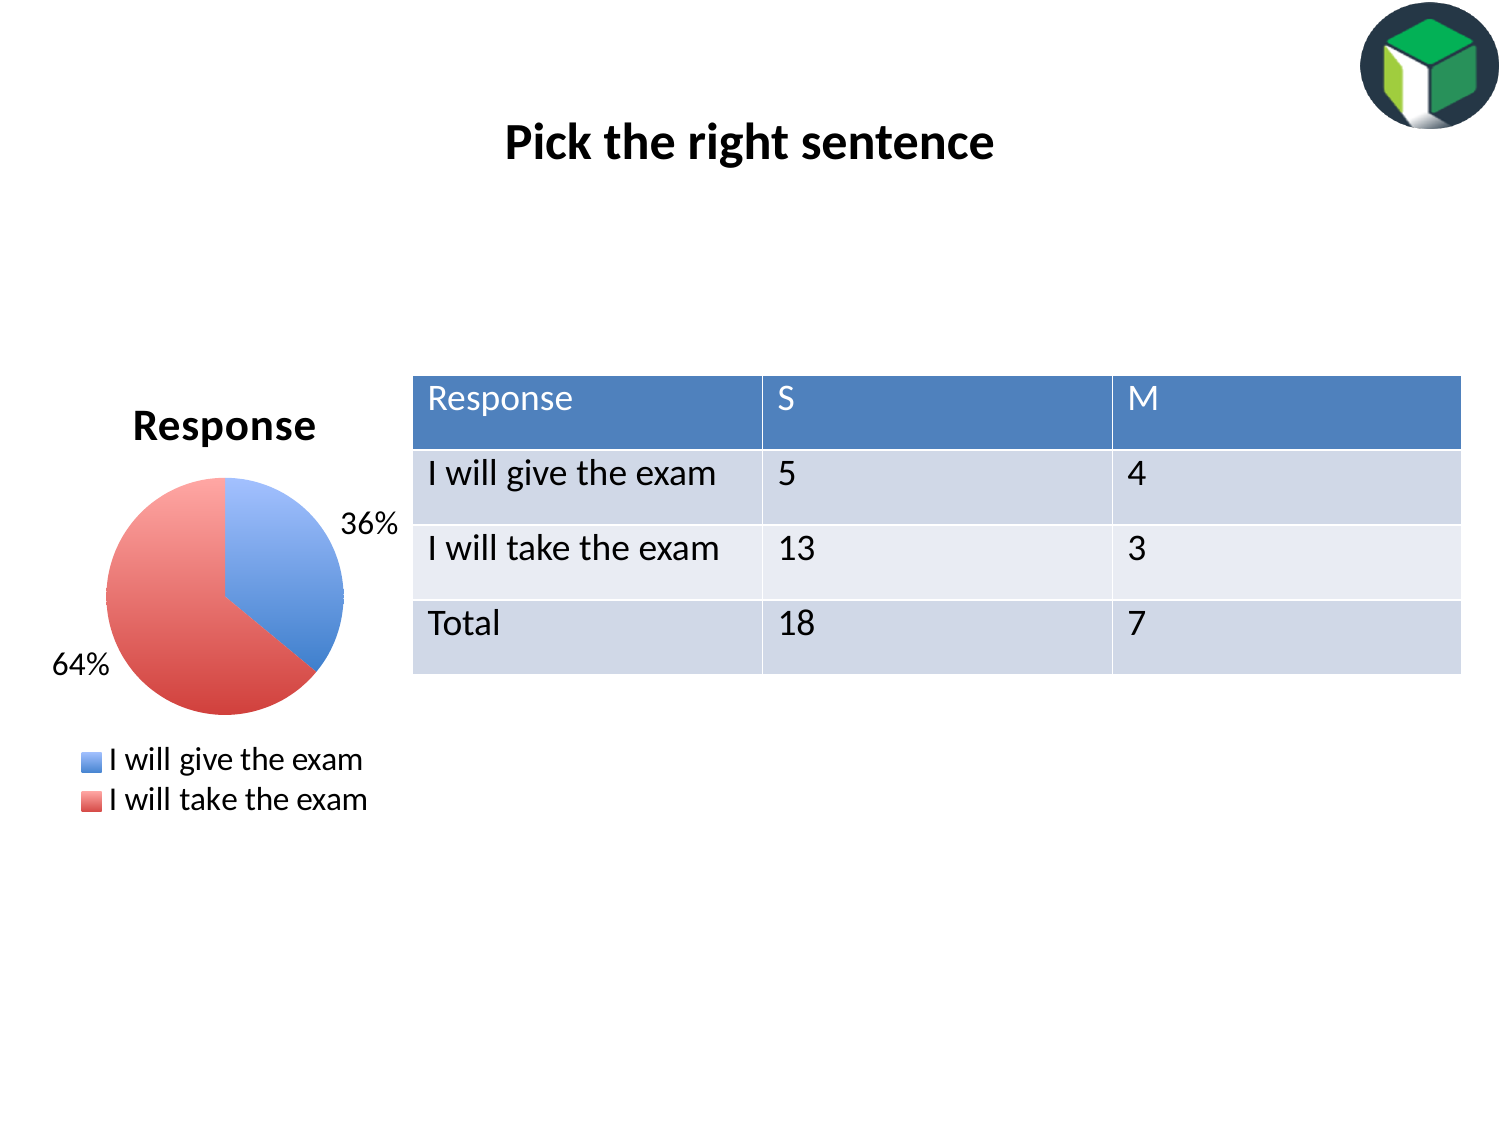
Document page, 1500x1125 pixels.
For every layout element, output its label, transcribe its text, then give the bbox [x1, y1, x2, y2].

table_header M [1113, 376, 1461, 449]
table_cell Total [454, 601, 762, 674]
table_cell 3 [1113, 526, 1461, 599]
table_cell 18 [763, 601, 1112, 674]
title Pick the right sentence [75, 45, 1425, 233]
table_header Response [452, 376, 762, 449]
table_cell 4 [1113, 451, 1461, 524]
table_cell 5 [763, 451, 1112, 524]
table_header S [763, 376, 1112, 449]
table_cell I will take the exam [454, 526, 762, 599]
table_cell 7 [1113, 601, 1461, 674]
picture [1360, 2, 1499, 130]
chart [0, 374, 451, 826]
table_cell 13 [763, 526, 1112, 599]
table_cell I will give the exam [454, 451, 762, 524]
